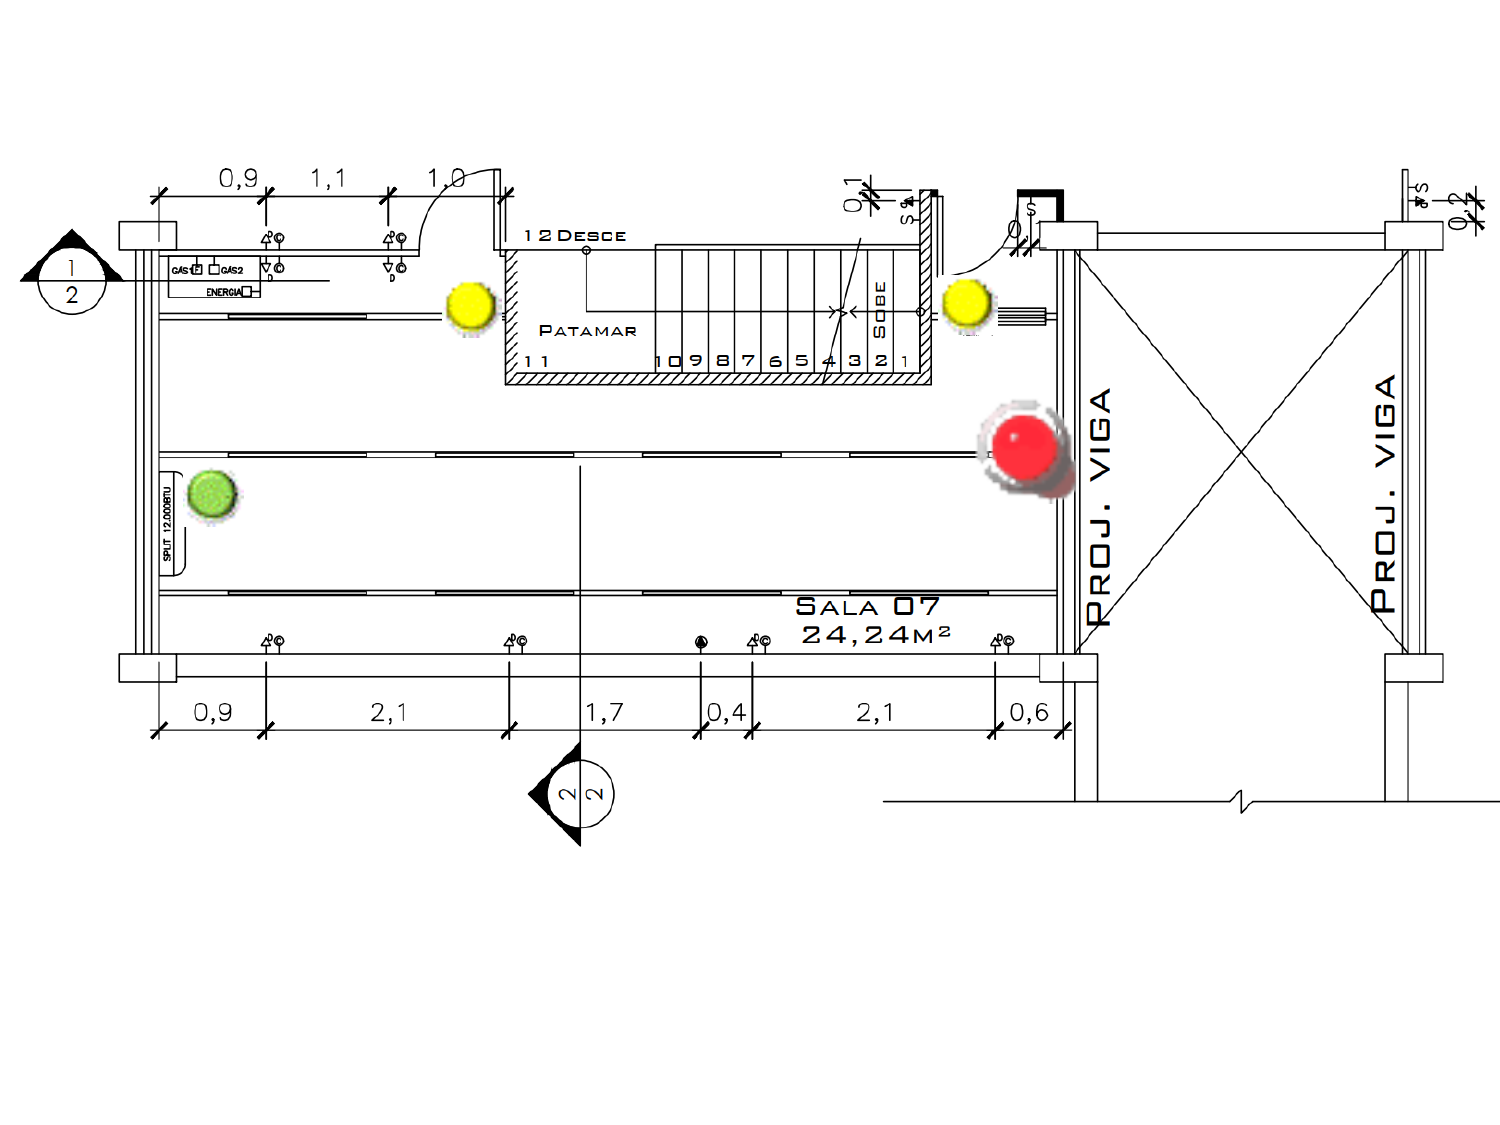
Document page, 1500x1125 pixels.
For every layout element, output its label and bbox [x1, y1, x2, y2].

picture [0, 113, 1500, 858]
